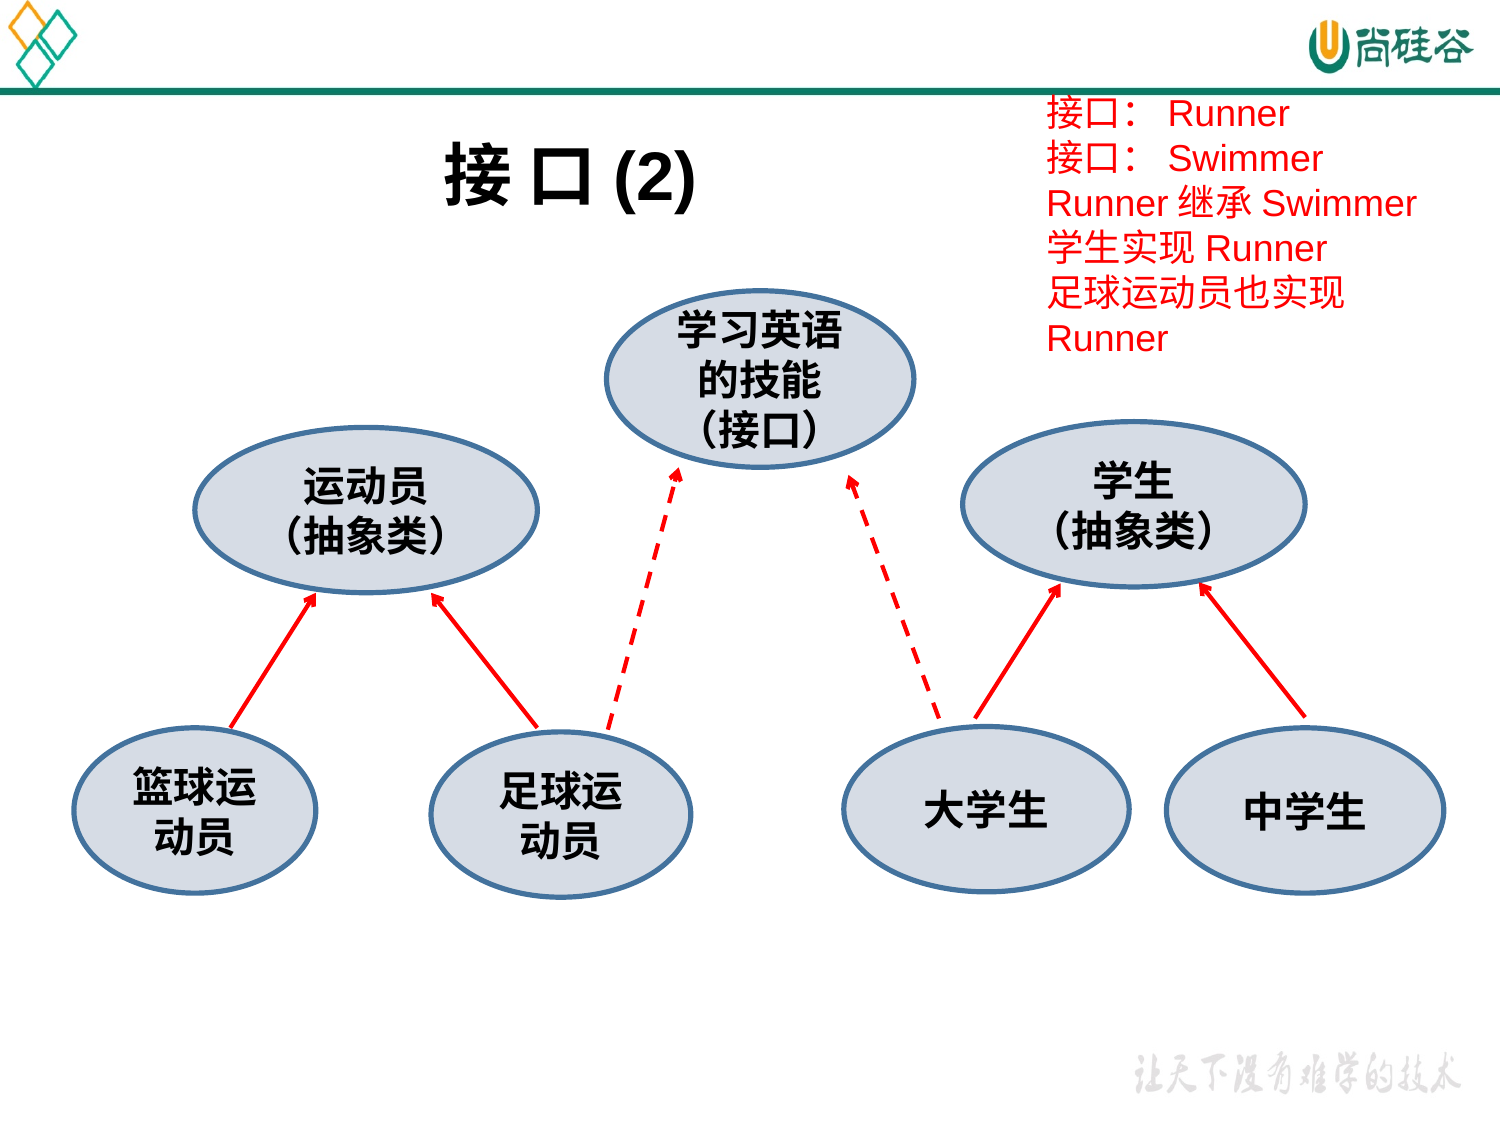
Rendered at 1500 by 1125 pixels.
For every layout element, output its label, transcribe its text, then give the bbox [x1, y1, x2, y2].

text_box 足球运动员 [429, 730, 692, 899]
text_box 学生 （抽象类） [961, 420, 1307, 588]
text_box 篮球运动员 [72, 726, 317, 895]
text_box 大学生 [842, 725, 1131, 893]
text_box 接口：Runner 接口：Swimmer Runner继承Swimmer 学生实现Runner 足球运动员也实现Runner [1031, 81, 1442, 412]
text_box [848, 474, 939, 719]
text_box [607, 467, 679, 730]
picture [0, 0, 1500, 1125]
title 接 口(2) [428, 113, 1031, 244]
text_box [1198, 582, 1306, 718]
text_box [430, 592, 538, 728]
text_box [974, 583, 1061, 719]
text_box 学习英语的技能 （接口） [605, 289, 915, 469]
text_box 运动员 （抽象类） [193, 426, 539, 594]
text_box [230, 592, 316, 728]
text_box 中学生 [1165, 726, 1445, 895]
